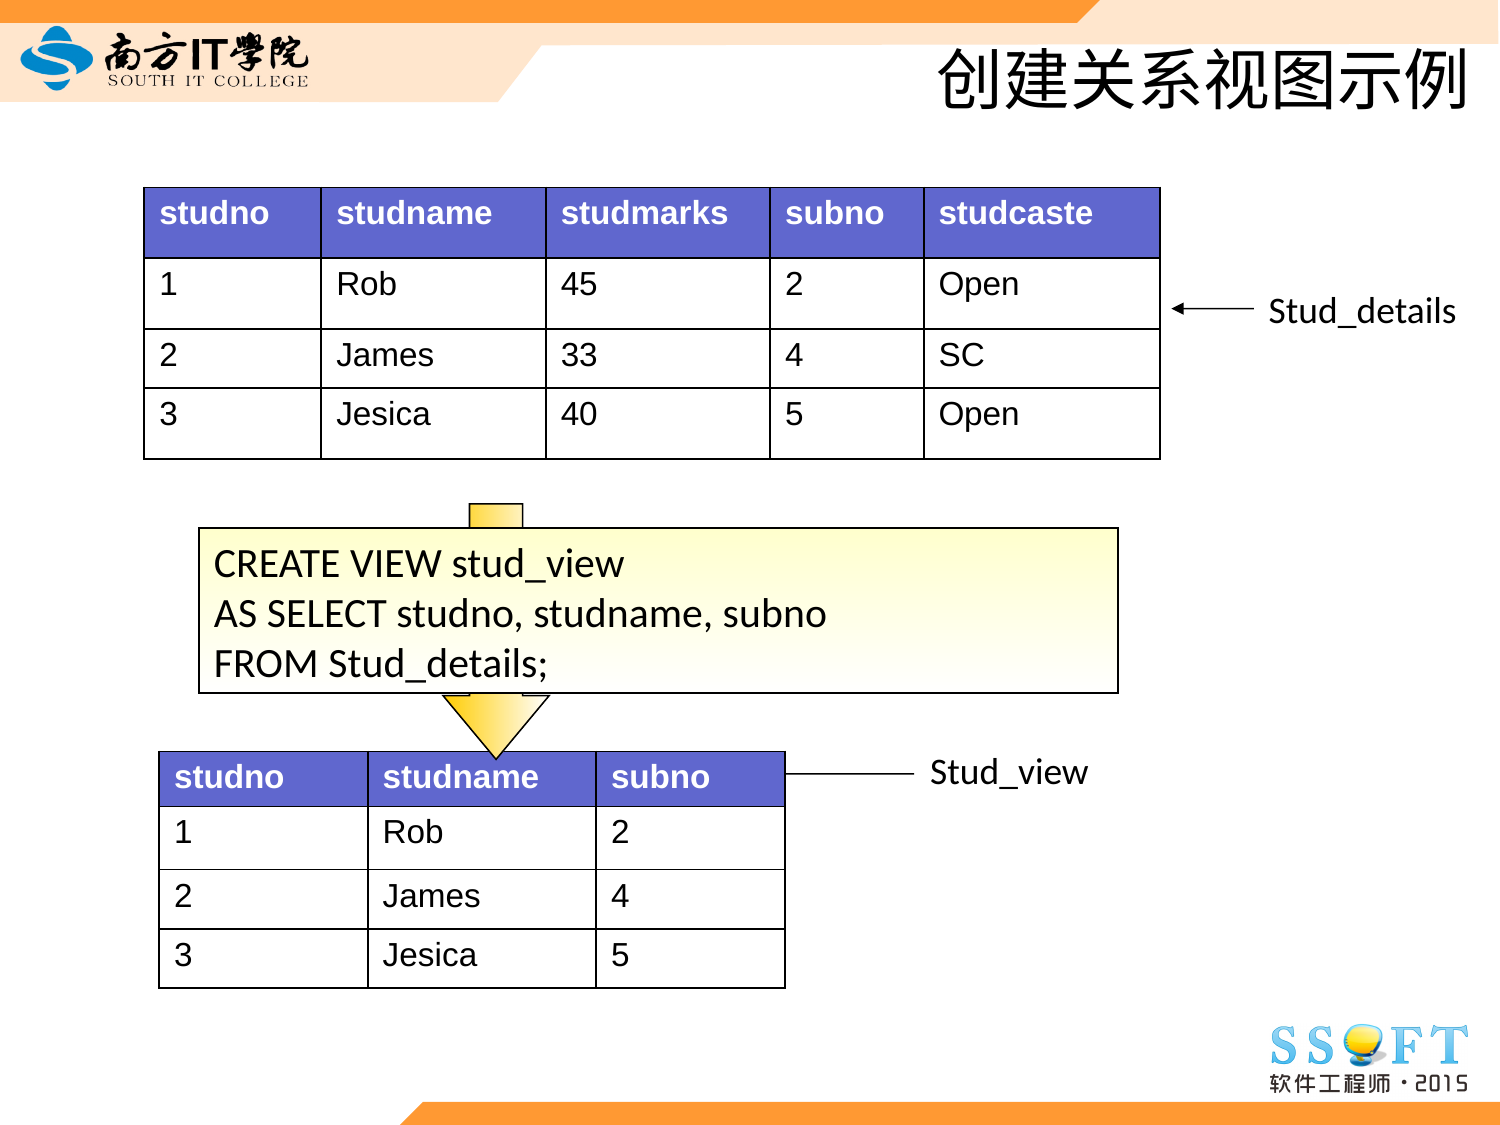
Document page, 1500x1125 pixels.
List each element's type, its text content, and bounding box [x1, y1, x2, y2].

table_header studname [322, 188, 545, 257]
table_cell 5 [771, 389, 923, 458]
table_cell Rob [322, 259, 545, 328]
table_cell 3 [160, 930, 367, 987]
text_box CREATE VIEW stud_view AS SELECT studno, studname, subno FROM Stud_details; [199, 528, 1118, 693]
text_box 创建视图 [469, 503, 523, 528]
picture [0, 0, 328, 126]
table_cell 4 [771, 330, 923, 387]
table_cell 3 [145, 389, 320, 458]
table_cell 2 [771, 259, 923, 328]
table_cell SC [925, 330, 1159, 387]
table_cell 1 [145, 259, 320, 328]
table_header studcaste [925, 188, 1159, 257]
table_cell 1 [160, 807, 367, 869]
text_box Stud_details [1253, 278, 1485, 339]
table_cell Open [925, 259, 1159, 328]
table_cell 33 [547, 330, 769, 387]
text_box 创建视图 [442, 693, 550, 760]
table_header subno [771, 188, 923, 257]
table_cell Rob [369, 807, 595, 869]
table_cell James [369, 870, 595, 928]
table_header studmarks [547, 188, 769, 257]
table_cell 40 [547, 389, 769, 458]
table_header studname [369, 752, 595, 806]
table_header subno [597, 752, 784, 806]
table_cell 45 [547, 259, 769, 328]
table_cell Jesica [369, 930, 595, 987]
table_cell 2 [145, 330, 320, 387]
title 创建关系视图示例 [608, 42, 1487, 114]
table_cell 4 [597, 870, 784, 928]
table_cell Open [925, 389, 1159, 458]
table_cell 5 [597, 930, 784, 987]
table_header studno [160, 752, 367, 806]
table_cell 2 [597, 807, 784, 869]
table_cell Jesica [322, 389, 545, 458]
table_header studno [145, 188, 320, 257]
table_cell James [322, 330, 545, 387]
table_cell 2 [160, 870, 367, 928]
text_box [1171, 302, 1254, 315]
text_box Stud_view [915, 739, 1114, 800]
